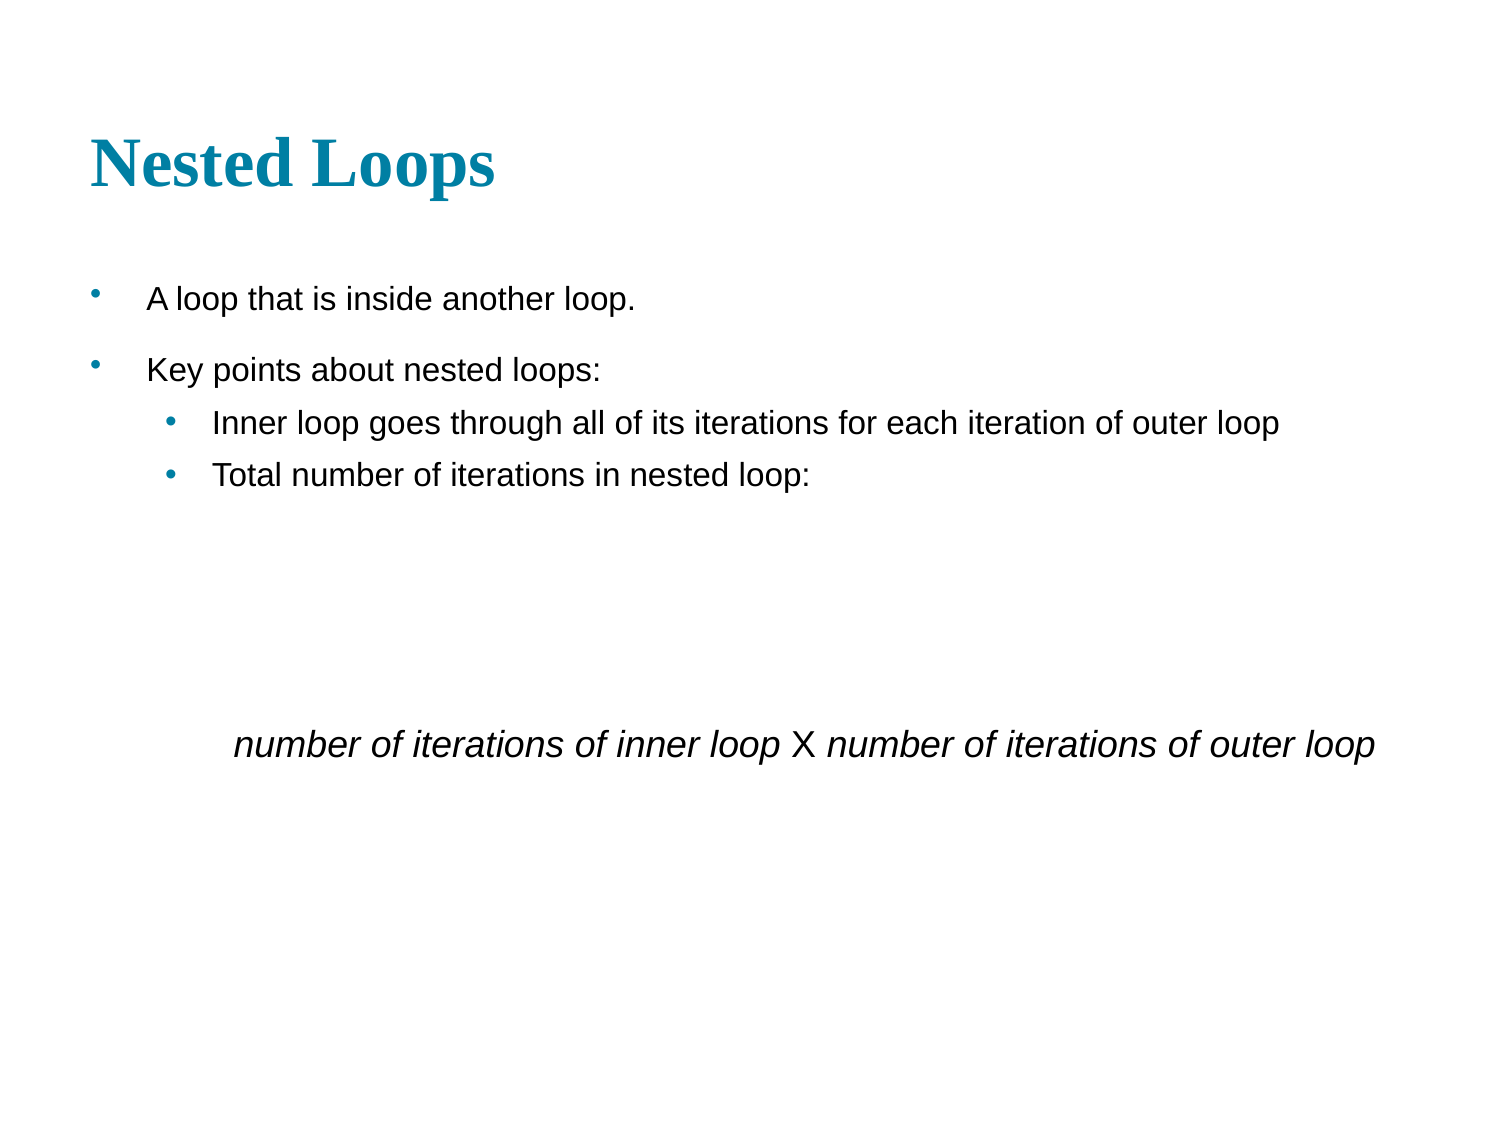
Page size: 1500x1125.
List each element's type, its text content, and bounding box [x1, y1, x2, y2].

list A loop that is inside another loop. Key points about nested loops: Inner loop goes through all of its iterations for each iteration of outer loop Total number of iterations in nested loop: [75, 262, 1425, 989]
title Nested Loops [75, 35, 1425, 216]
text_box number of iterations of inner loop X number of iterations of outer loop [219, 712, 1392, 773]
